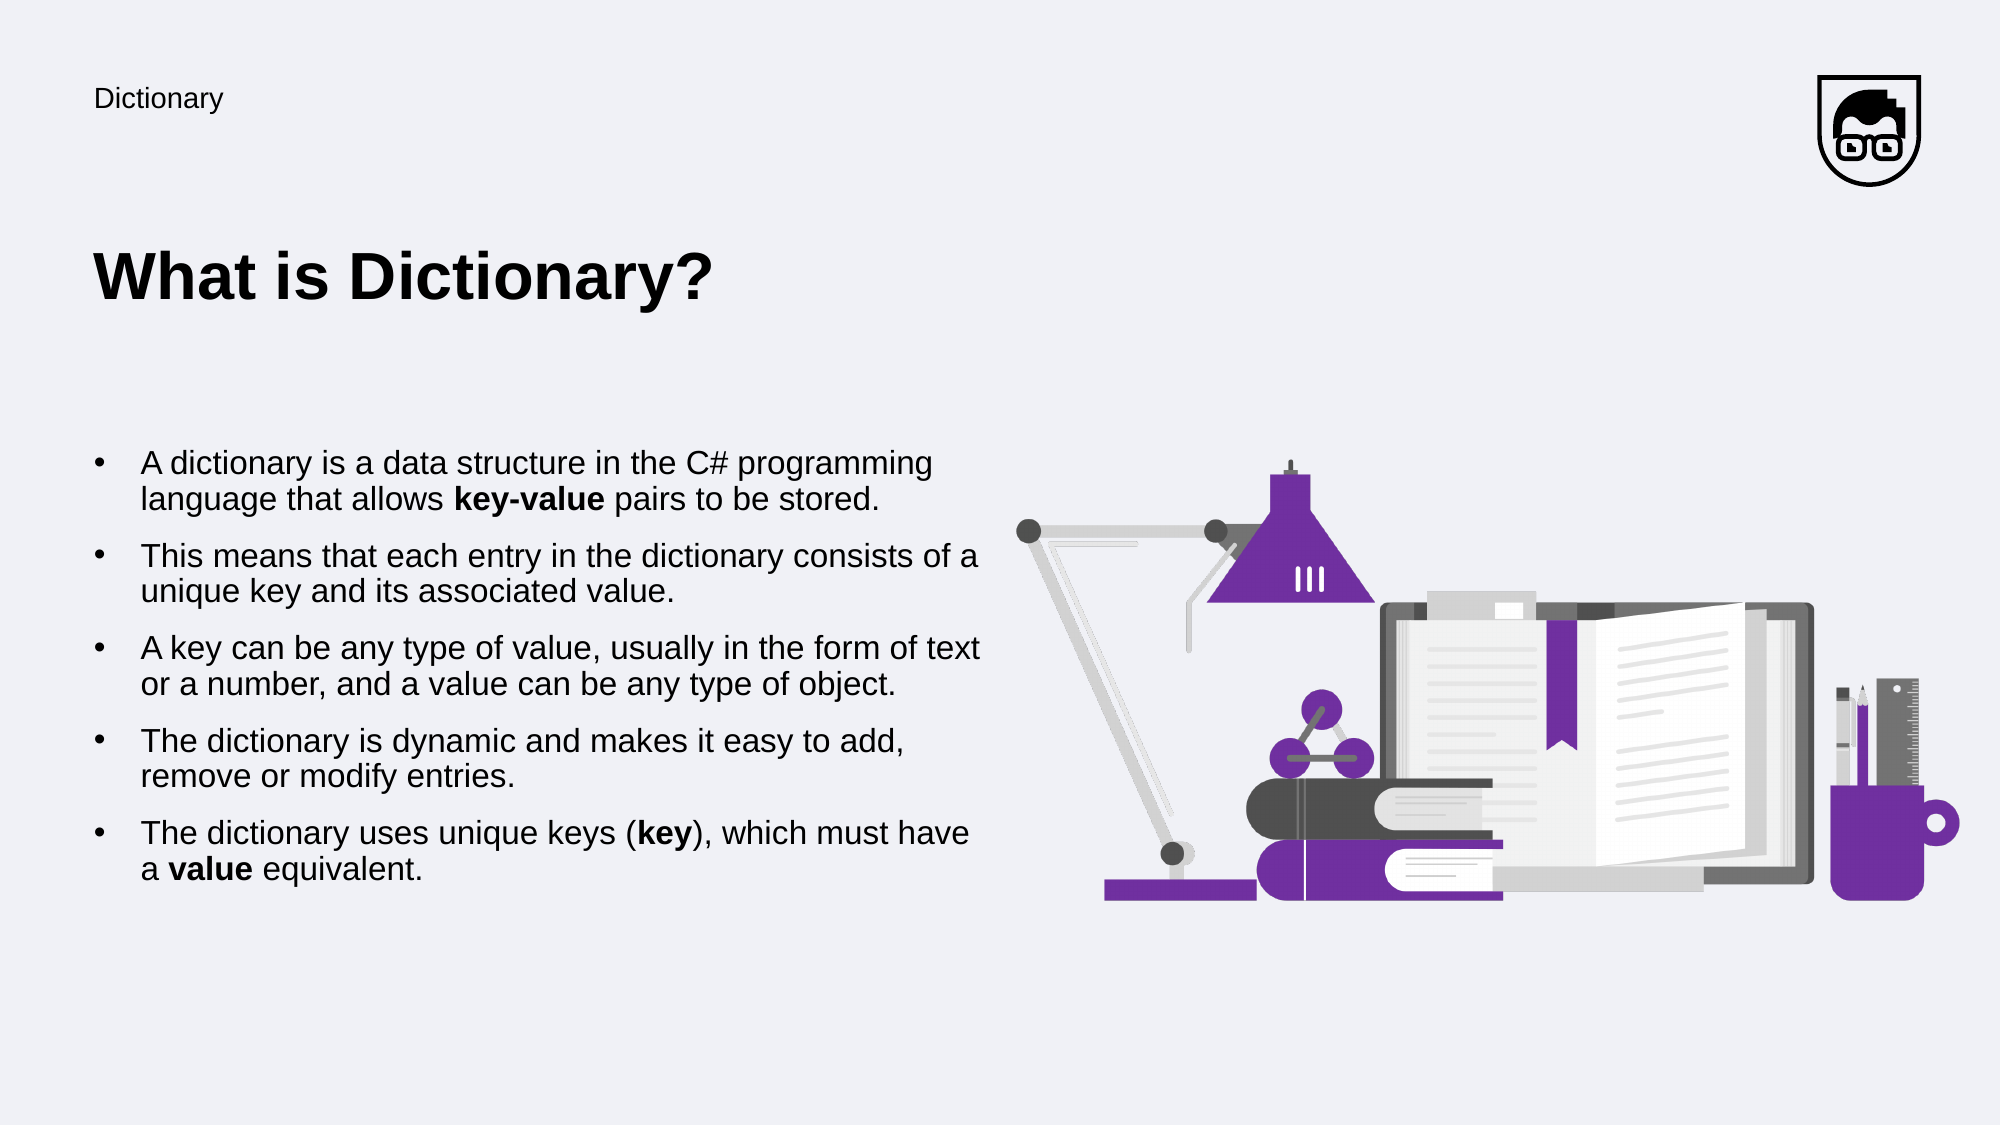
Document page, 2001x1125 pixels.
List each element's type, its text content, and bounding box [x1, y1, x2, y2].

list Dictionary [78, 75, 1001, 151]
picture [920, 123, 2000, 1125]
title What is Dictionary? [78, 224, 920, 437]
list A dictionary is a data structure in the C# programming language that allows key-value pairs to be stored. This means that each entry in the dictionary consists of a unique key and its associated value. A key can be any type of value, usually in the form of text or a number, and a value can be any type of object. The dictionary is dynamic and makes it easy to add, remove or modify entries. The dictionary uses unique keys (key), which must have a value equivalent. [78, 437, 920, 1085]
